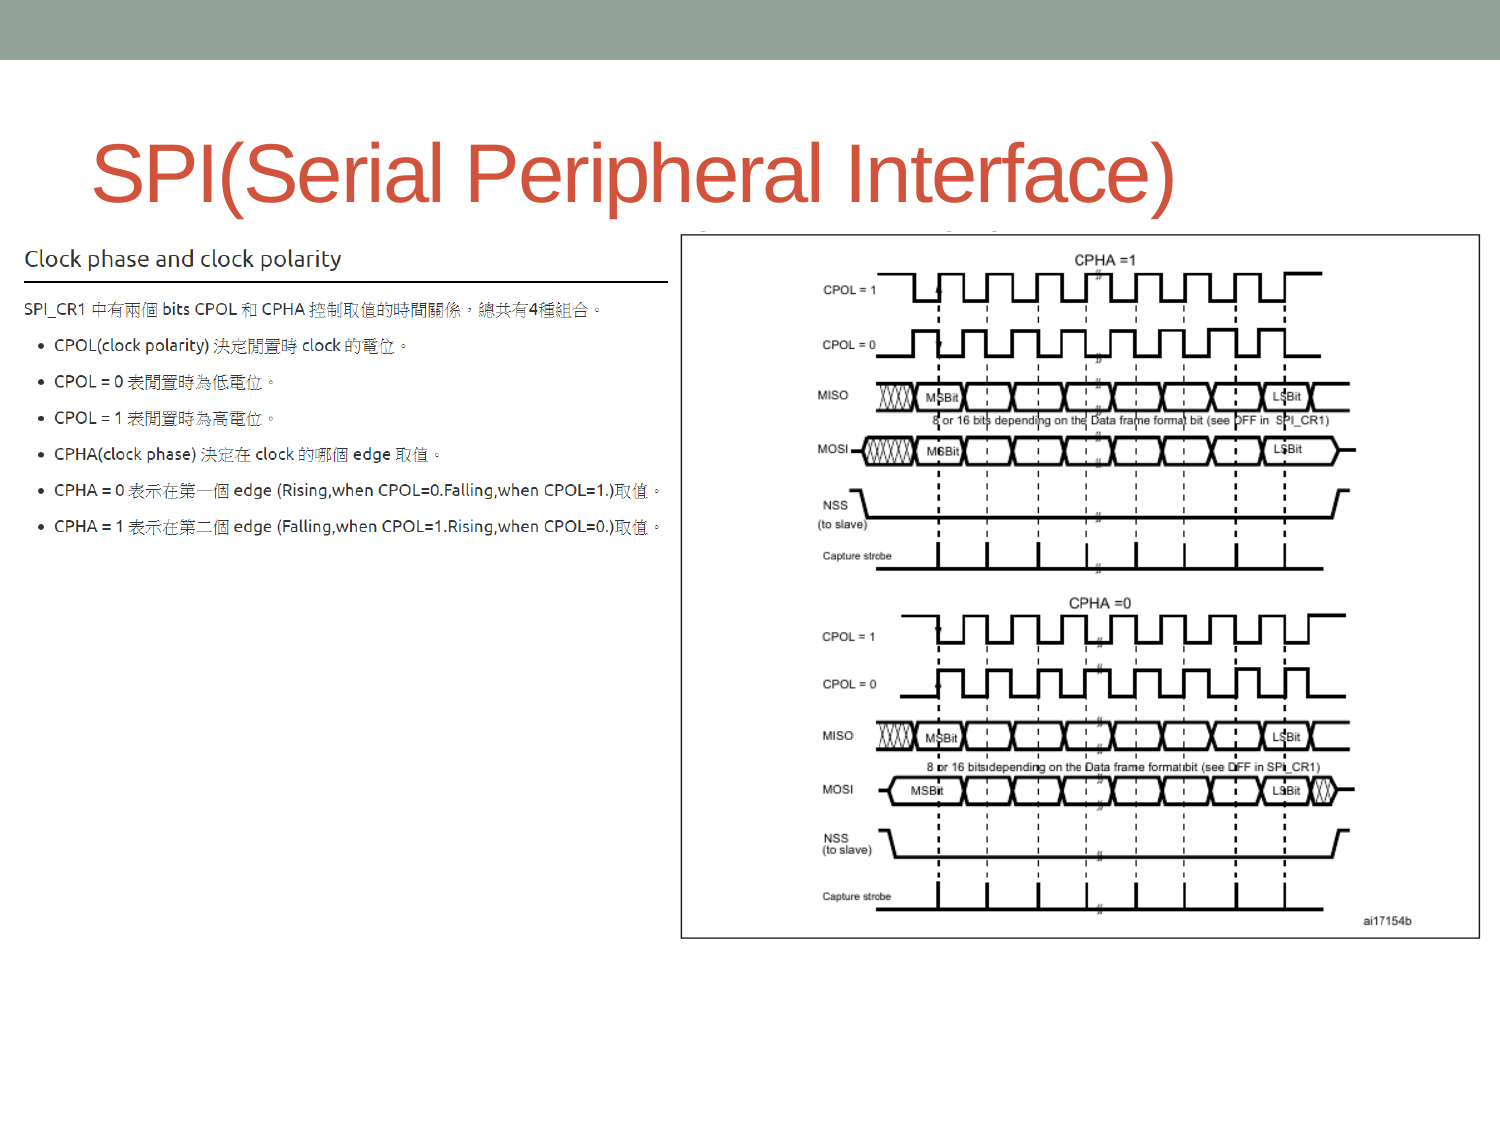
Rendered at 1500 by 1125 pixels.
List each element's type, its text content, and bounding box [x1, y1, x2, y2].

picture [678, 231, 1483, 941]
title SPI(Serial Peripheral Interface) [75, 87, 1425, 247]
picture [17, 247, 668, 544]
